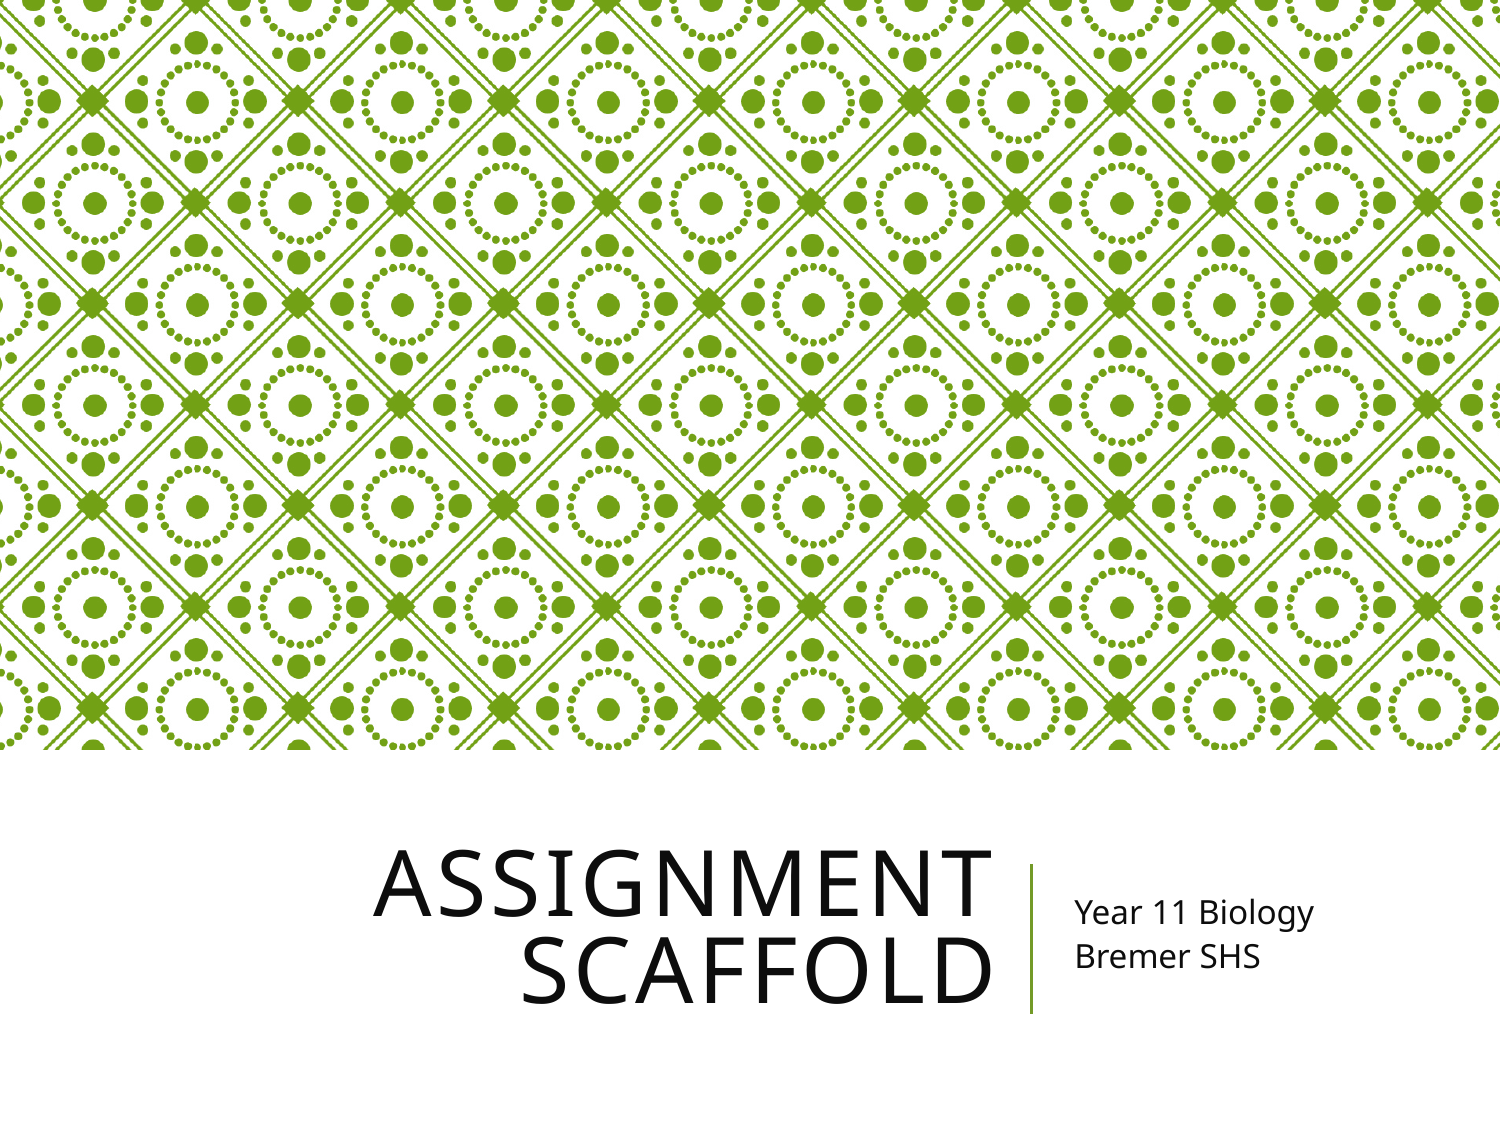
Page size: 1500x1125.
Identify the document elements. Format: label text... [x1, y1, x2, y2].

subtitle Year 11 Biology Bremer SHS [1059, 813, 1454, 1054]
title Assignment scaffold [56, 813, 1013, 1054]
